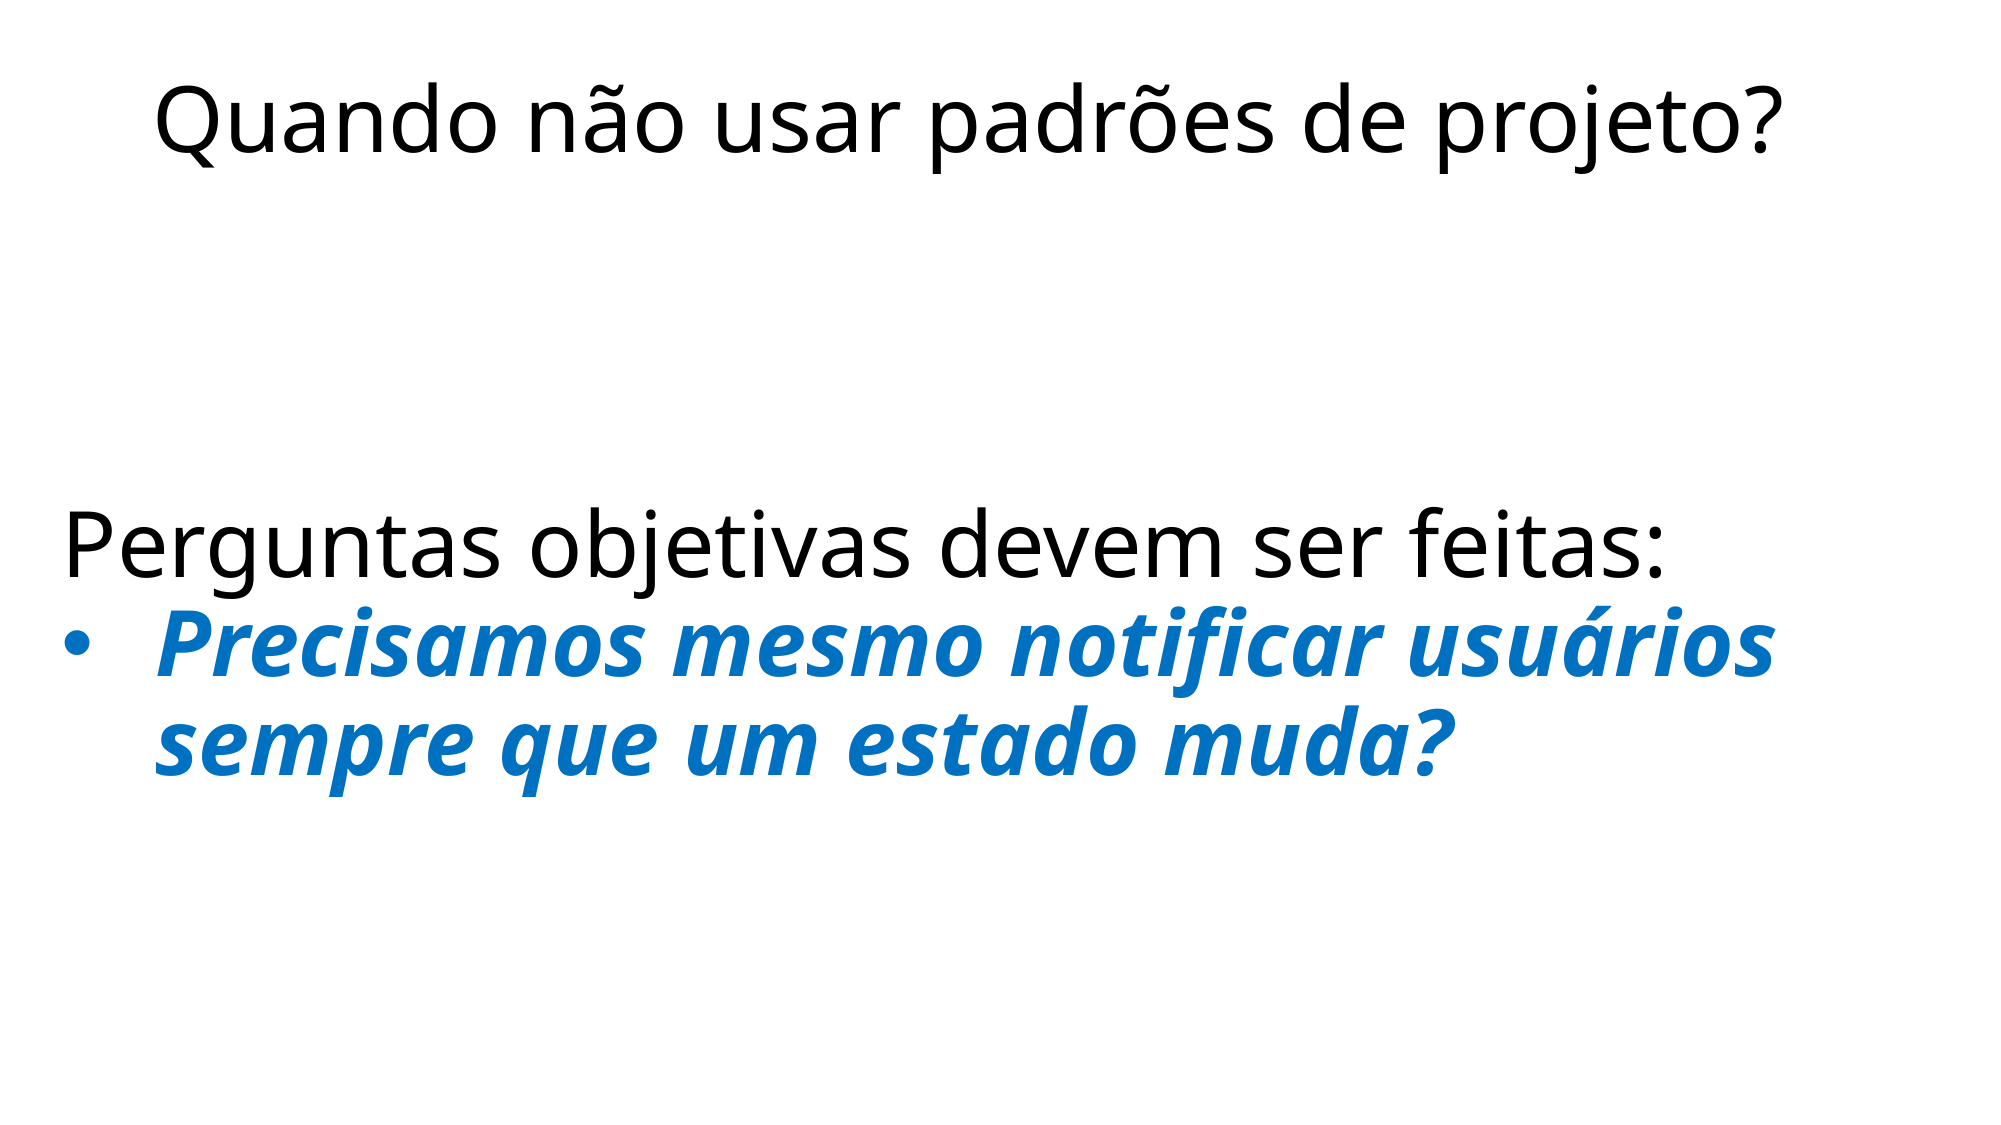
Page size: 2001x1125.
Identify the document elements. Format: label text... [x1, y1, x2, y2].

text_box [1168, 485, 1319, 636]
title Quando não usar padrões de projeto? [137, 13, 1863, 232]
text_box Perguntas objetivas devem ser feitas: Precisamos mesmo notificar usuários sempre que um estado muda? [46, 268, 2000, 1125]
